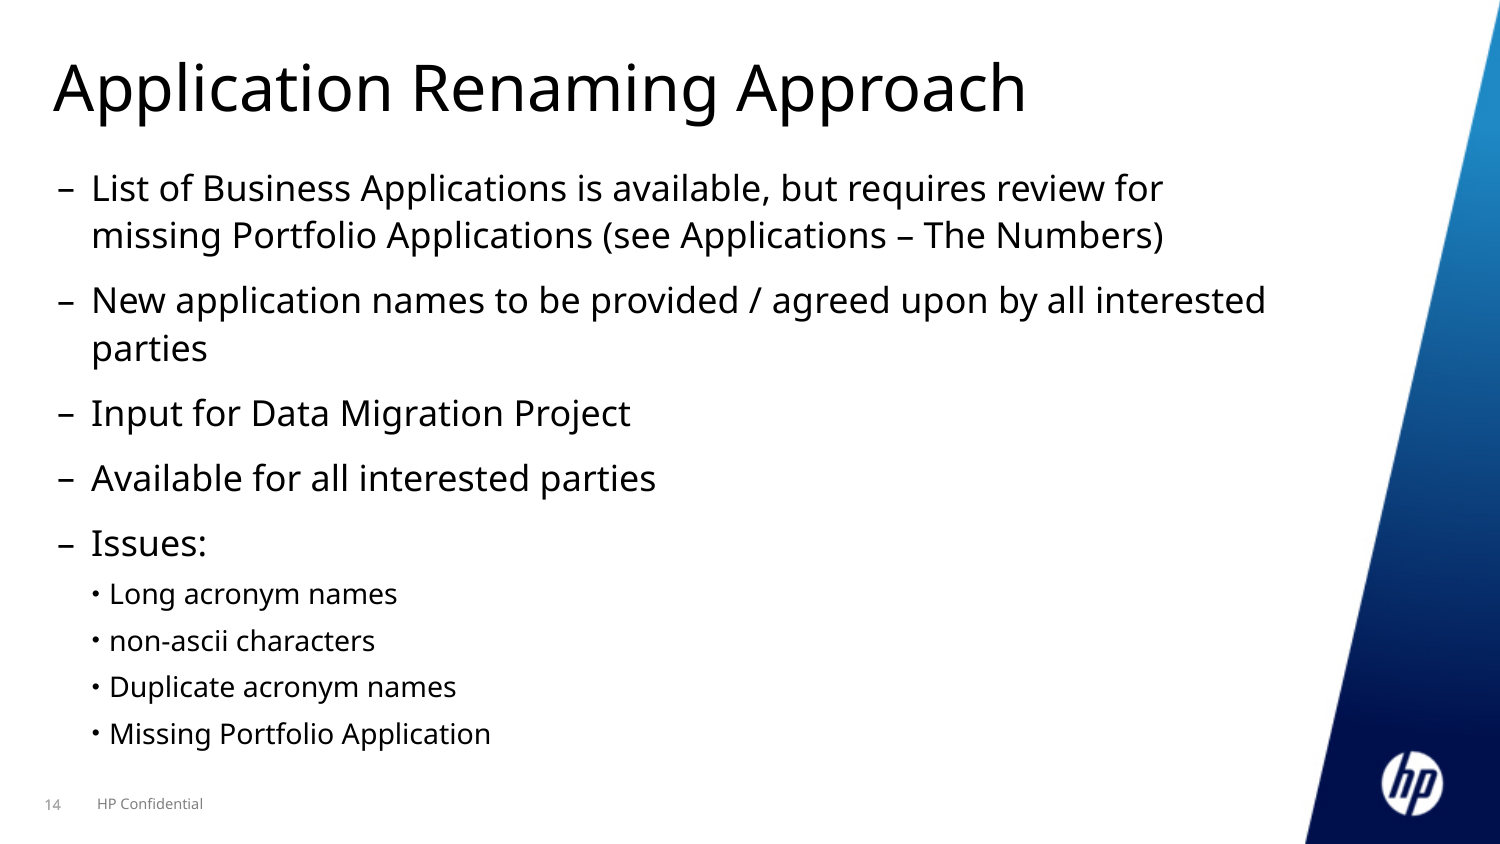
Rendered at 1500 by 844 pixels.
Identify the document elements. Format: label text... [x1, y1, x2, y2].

picture [0, 0, 1500, 844]
title Application Renaming Approach [38, 48, 1413, 131]
list List of Business Applications is available, but requires review for missing Portfolio Applications (see Applications – The Numbers) New application names to be provided / agreed upon by all interested parties Input for Data Migration Project Available for all interested parties Issues: Long acronym names non-ascii characters Duplicate acronym names Missing Portfolio Application [41, 153, 1299, 765]
